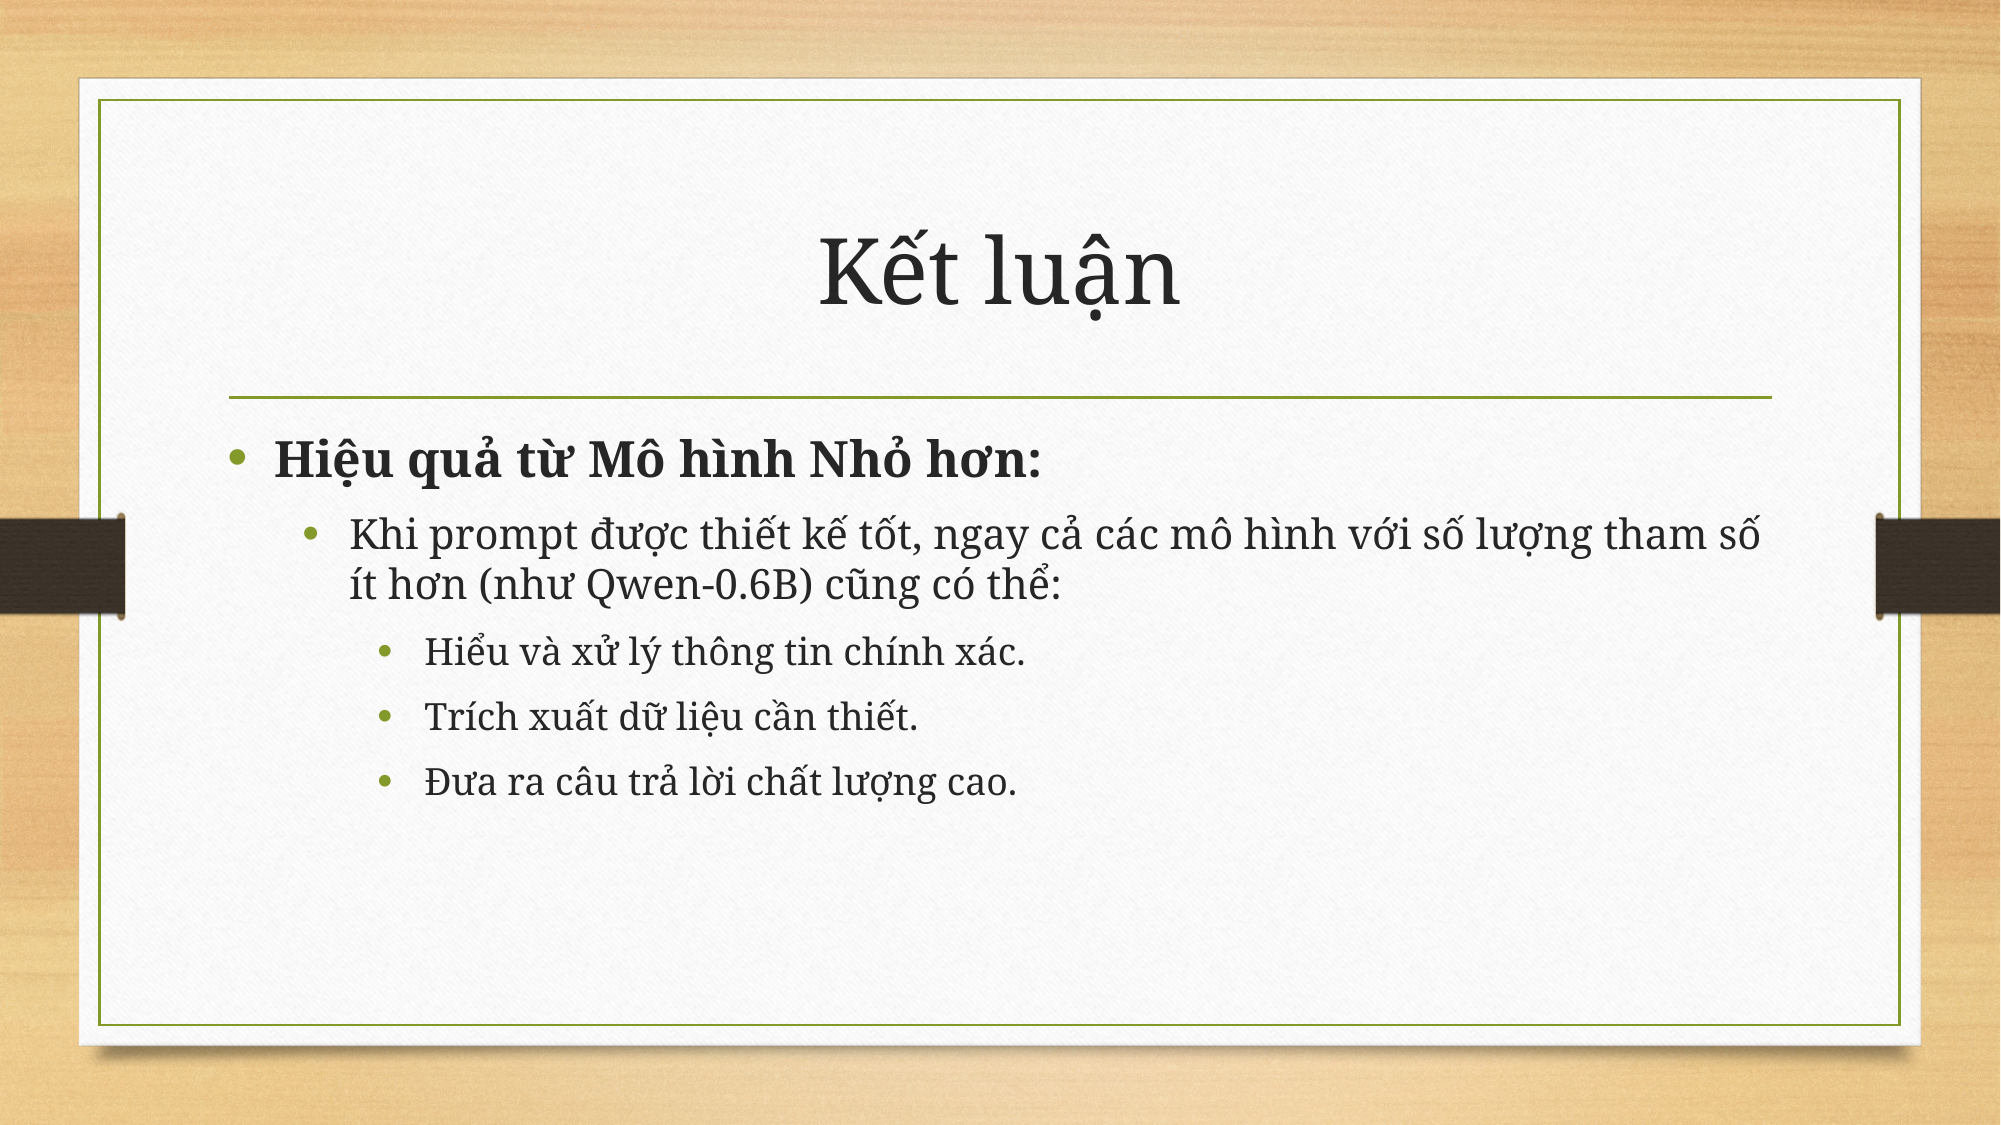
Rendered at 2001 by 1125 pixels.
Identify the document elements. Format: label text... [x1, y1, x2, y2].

picture [0, 0, 2001, 1125]
list Hiệu quả từ Mô hình Nhỏ hơn: Khi prompt được thiết kế tốt, ngay cả các mô hình với số lượng tham số ít hơn (như Qwen-0.6B) cũng có thể: Hiểu và xử lý thông tin chính xác. Trích xuất dữ liệu cần thiết. Đưa ra câu trả lời chất lượng cao. [212, 419, 1788, 964]
title Kết luận [212, 161, 1788, 375]
